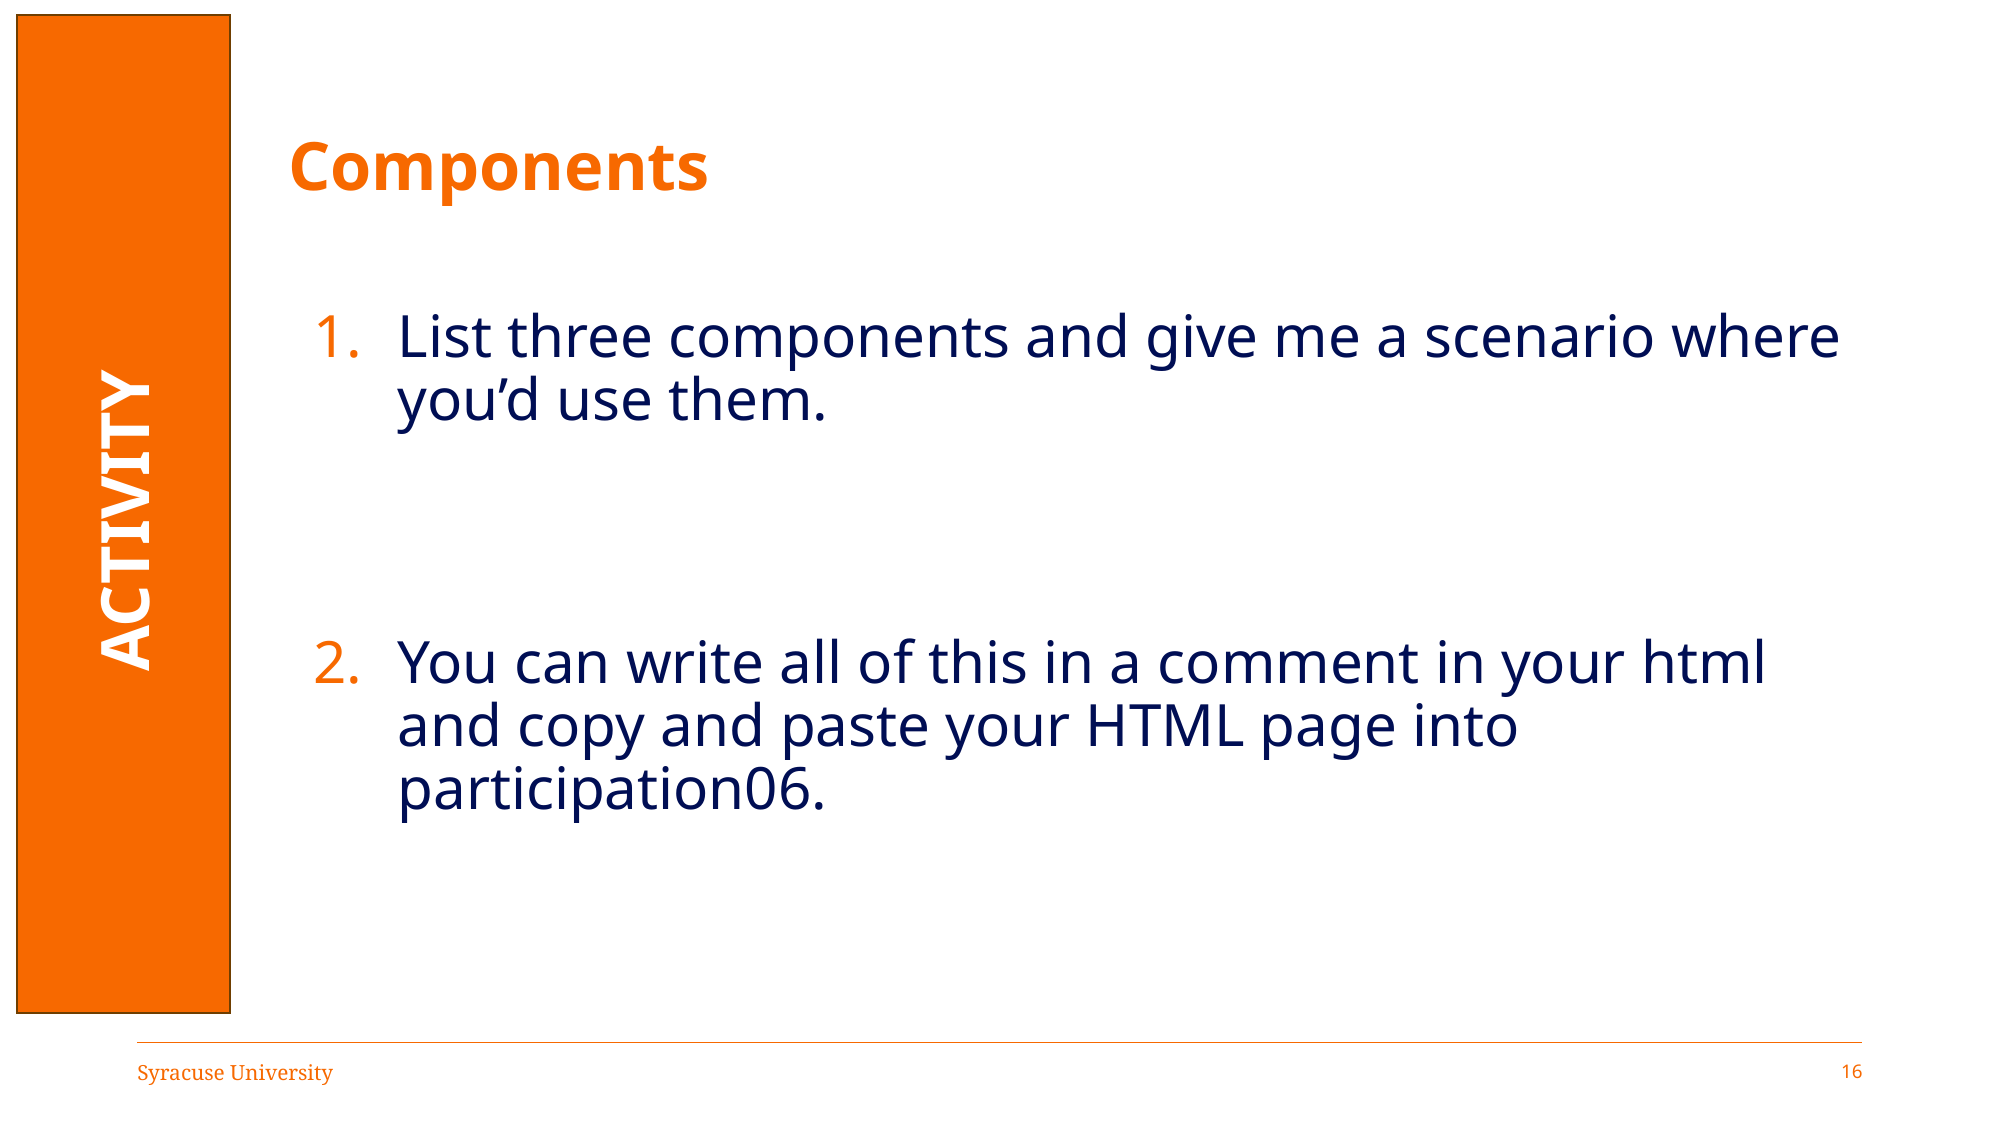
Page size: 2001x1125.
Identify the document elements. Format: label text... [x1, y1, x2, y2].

text_box [16, 14, 231, 1014]
text_box ACTIVITY [75, 185, 171, 687]
list List three components and give me a scenario where you’d use them. You can write all of this in a comment in your html and copy and paste your HTML page into participation06. [313, 299, 1863, 984]
title Components [288, 59, 1863, 278]
